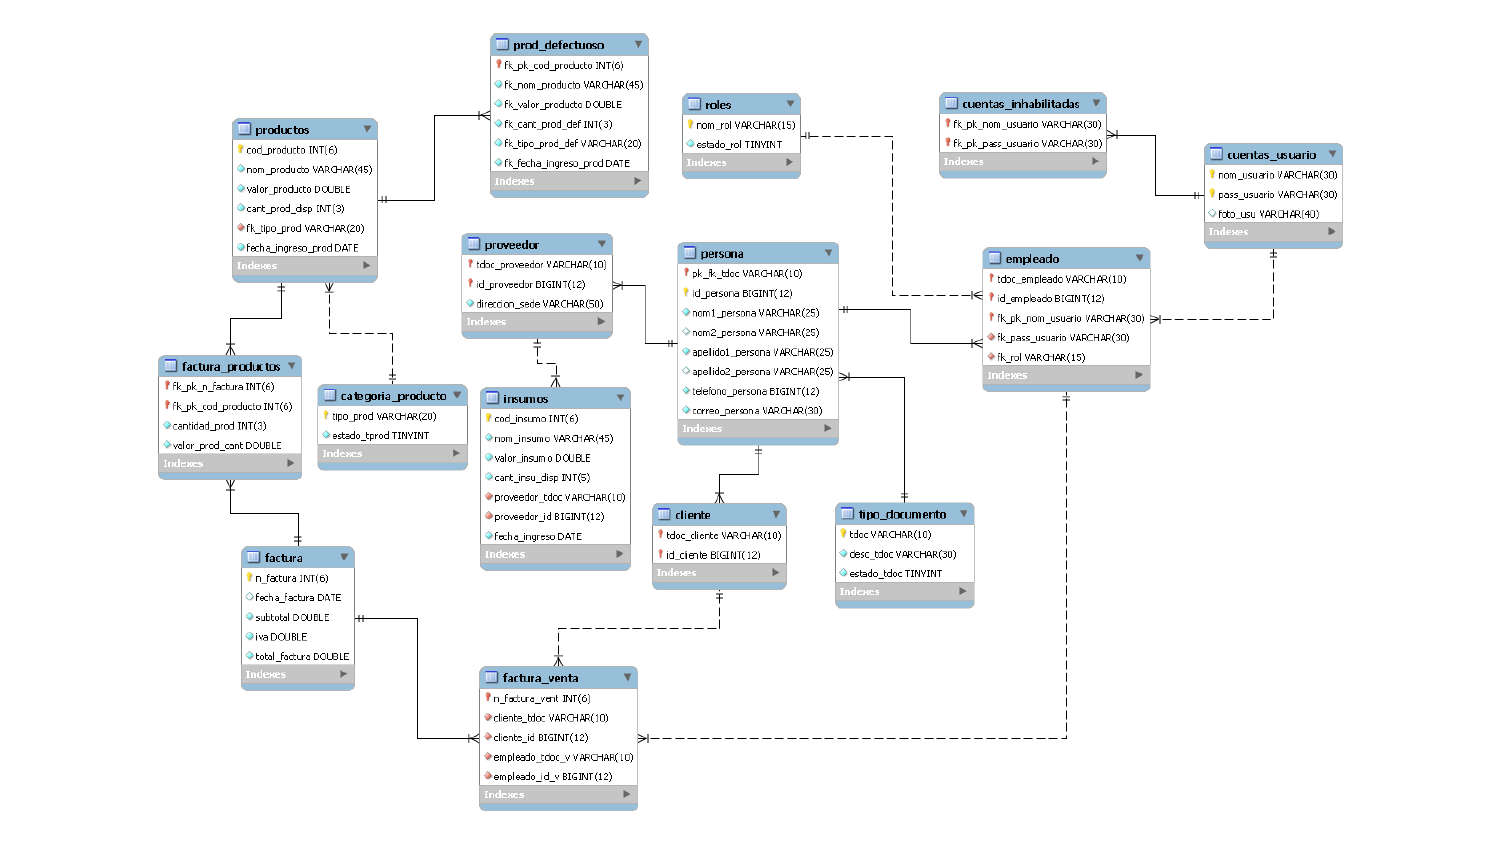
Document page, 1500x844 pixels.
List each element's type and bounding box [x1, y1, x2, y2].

picture [148, 24, 1352, 819]
